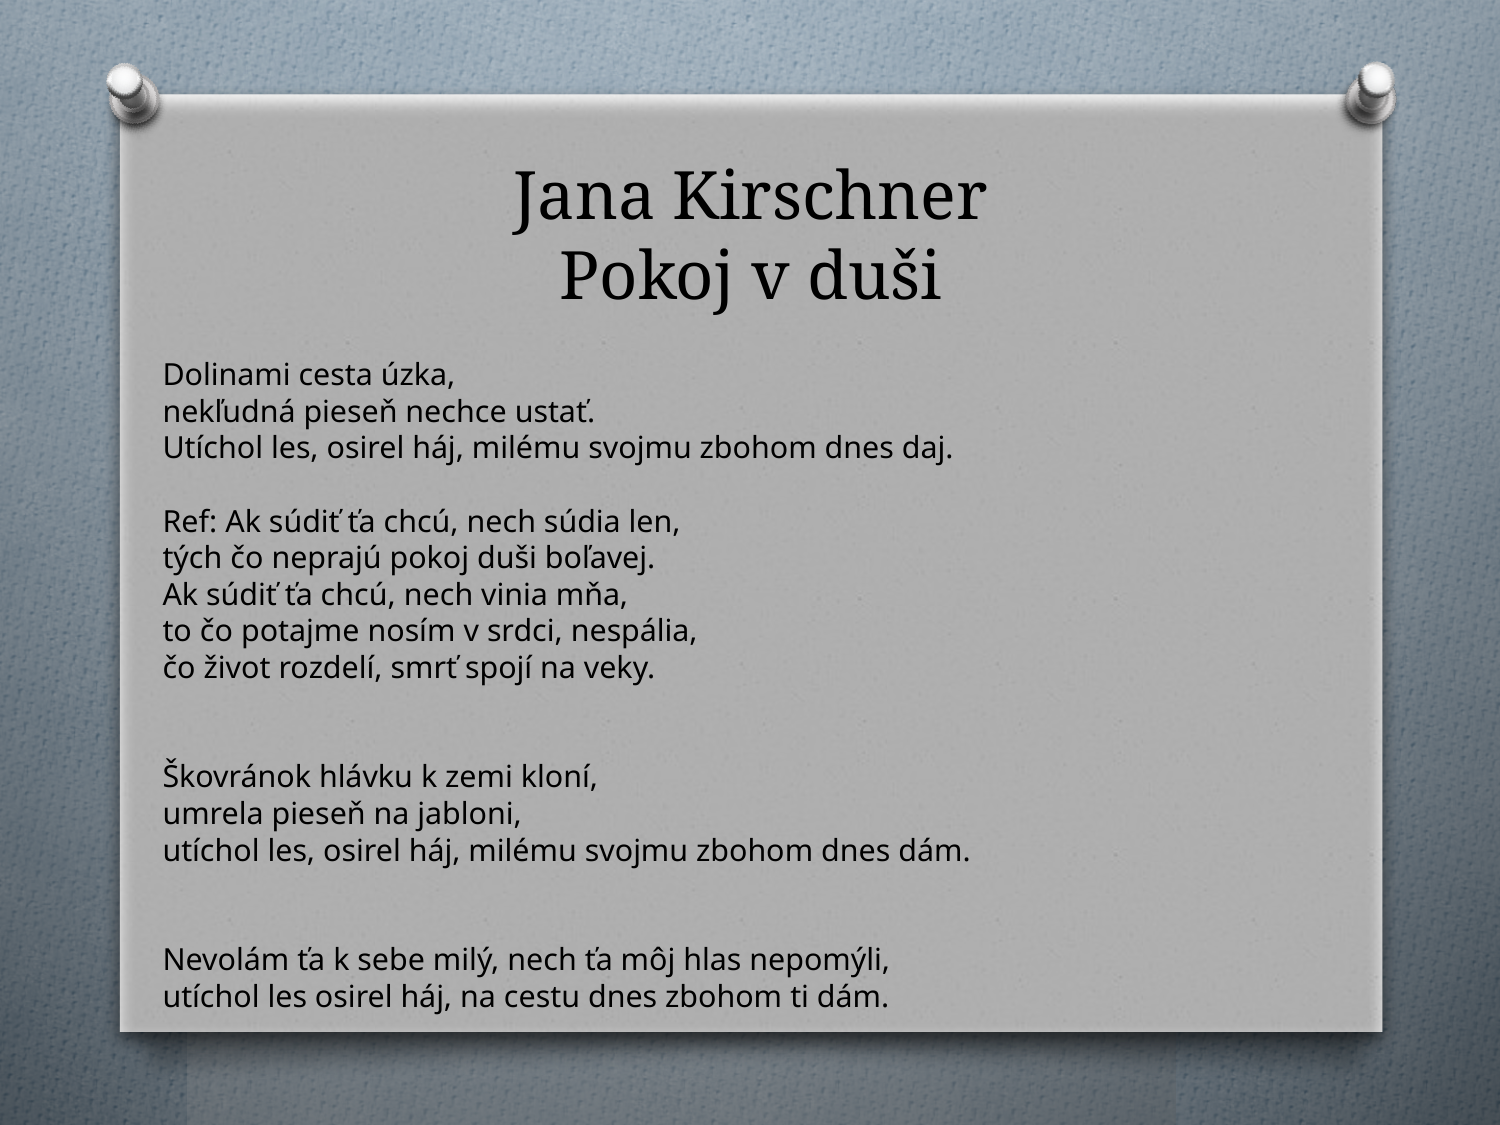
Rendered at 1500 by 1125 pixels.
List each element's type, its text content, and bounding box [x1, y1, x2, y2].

picture [75, 29, 198, 153]
list Dolinami cesta úzka, nekľudná pieseň nechce ustať. Utíchol les, osirel háj, milému svojmu zbohom dnes daj. Ref: Ak súdiť ťa chcú, nech súdia len, tých čo neprajú pokoj duši boľavej. Ak súdiť ťa chcú, nech vinia mňa, to čo potajme nosím v srdci, nespália, čo život rozdelí, smrť spojí na veky. Škovránok hlávku k zemi kloní, umrela pieseň na jabloni, utíchol les, osirel háj, milému svojmu zbohom dnes dám. Nevolám ťa k sebe milý, nech ťa môj hlas nepomýli, utíchol les osirel háj, na cestu dnes zbohom ti dám. [147, 219, 1245, 1022]
title Jana Kirschner Pokoj v duši [179, 134, 1323, 332]
picture [1317, 35, 1439, 156]
